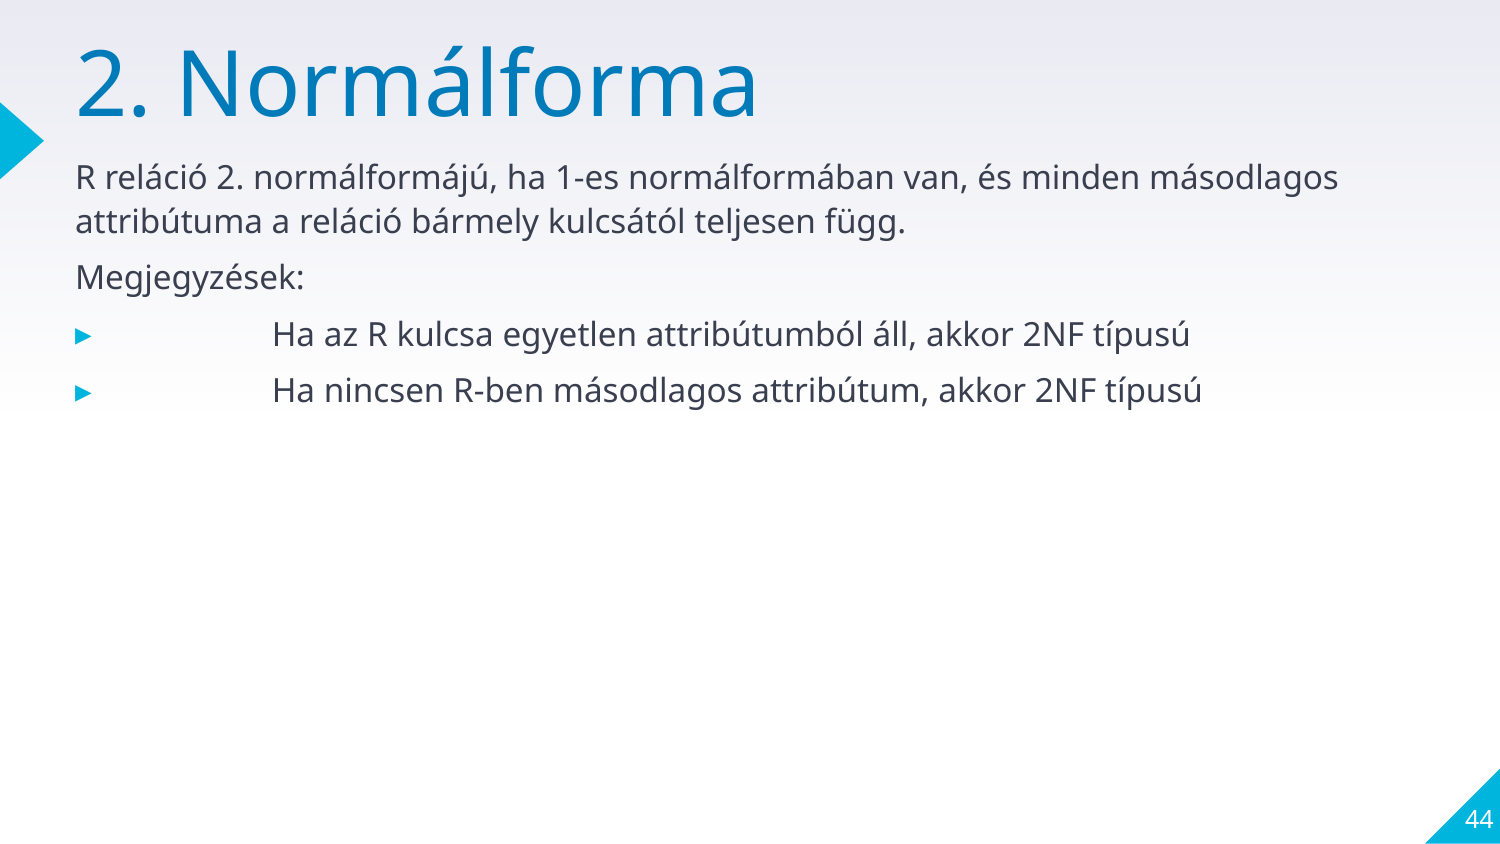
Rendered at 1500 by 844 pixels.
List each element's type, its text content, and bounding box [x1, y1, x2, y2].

slide_number 44 [1418, 760, 1494, 838]
text_box R reláció 2. normálformájú, ha 1-es normálformában van, és minden másodlagos attribútuma a reláció bármely kulcsától teljesen függ. Megjegyzések: Ha az R kulcsa egyetlen attribútumból áll, akkor 2NF típusú Ha nincsen R-ben másodlagos attribútum, akkor 2NF típusú [74, 152, 1425, 450]
title 2. Normálforma [75, 45, 1500, 224]
